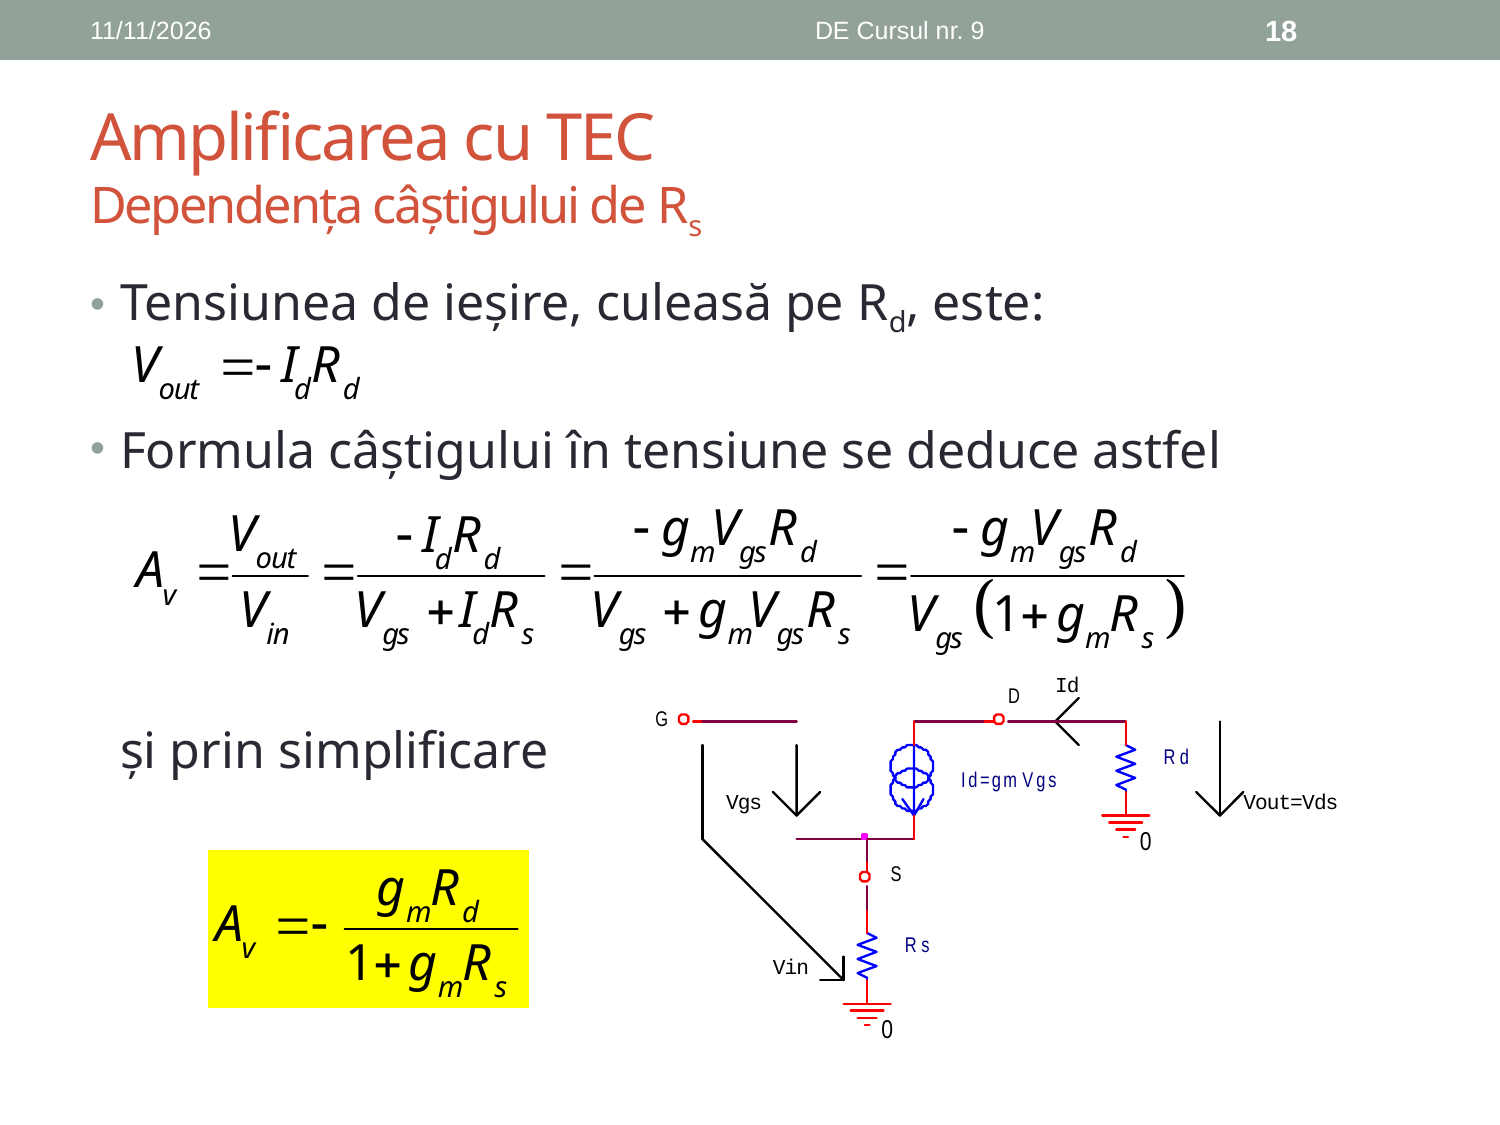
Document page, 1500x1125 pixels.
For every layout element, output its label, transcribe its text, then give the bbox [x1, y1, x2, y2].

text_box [130, 327, 369, 412]
list Tensiunea de ieșire, culeasă pe Rd, este: Formula câștigului în tensiune se deduce astfel și prin simplificare [75, 262, 1425, 1063]
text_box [208, 849, 530, 1009]
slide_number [75, 3, 550, 57]
footer DE Cursul nr. 9 [562, 3, 1238, 57]
slide_number 18 [1250, 3, 1425, 57]
picture [641, 669, 1343, 1063]
title Amplificarea cu TEC Dependența câștigului de Rs [75, 87, 1425, 250]
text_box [128, 487, 1196, 668]
